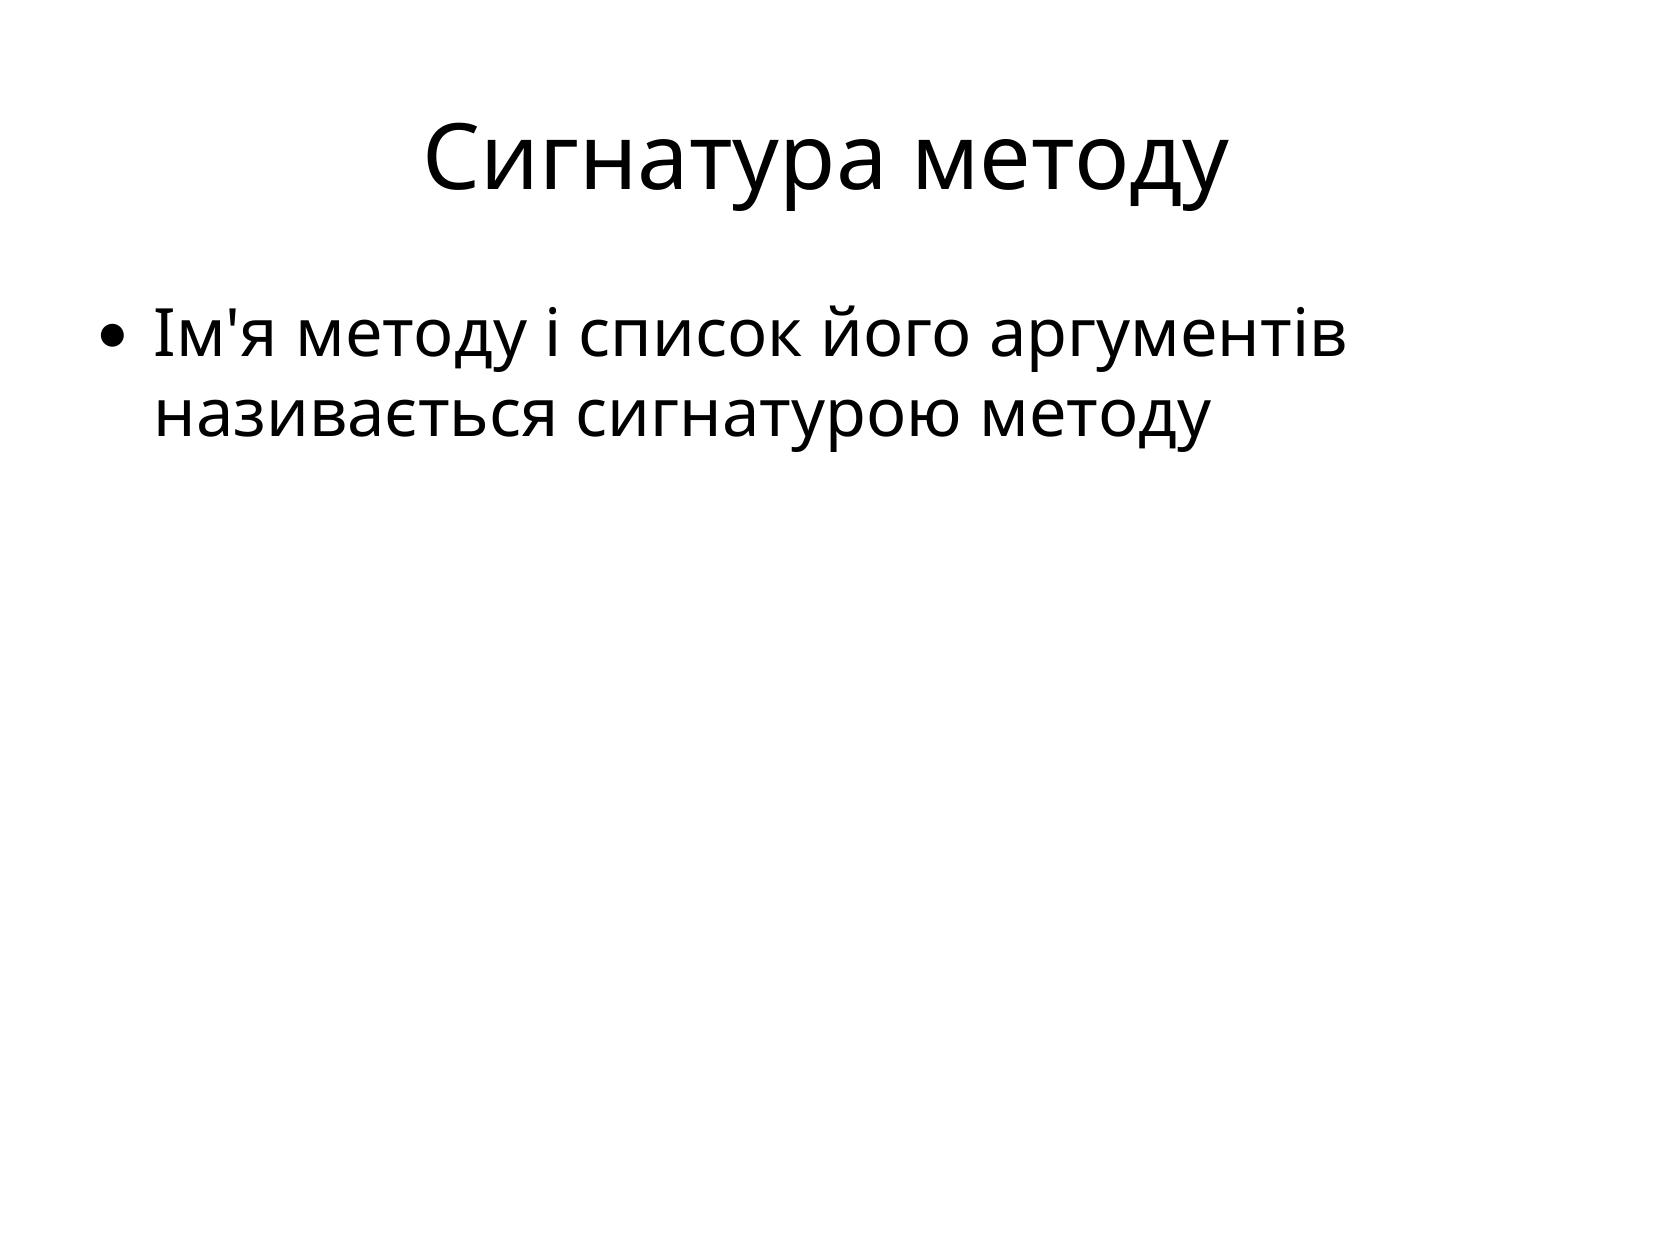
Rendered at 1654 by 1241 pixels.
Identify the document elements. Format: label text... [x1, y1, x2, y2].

text_box Cигнатура методу [82, 49, 1571, 257]
text_box Ім'я методу і список його аргументів називається сигнатурою методу [82, 290, 1571, 1010]
